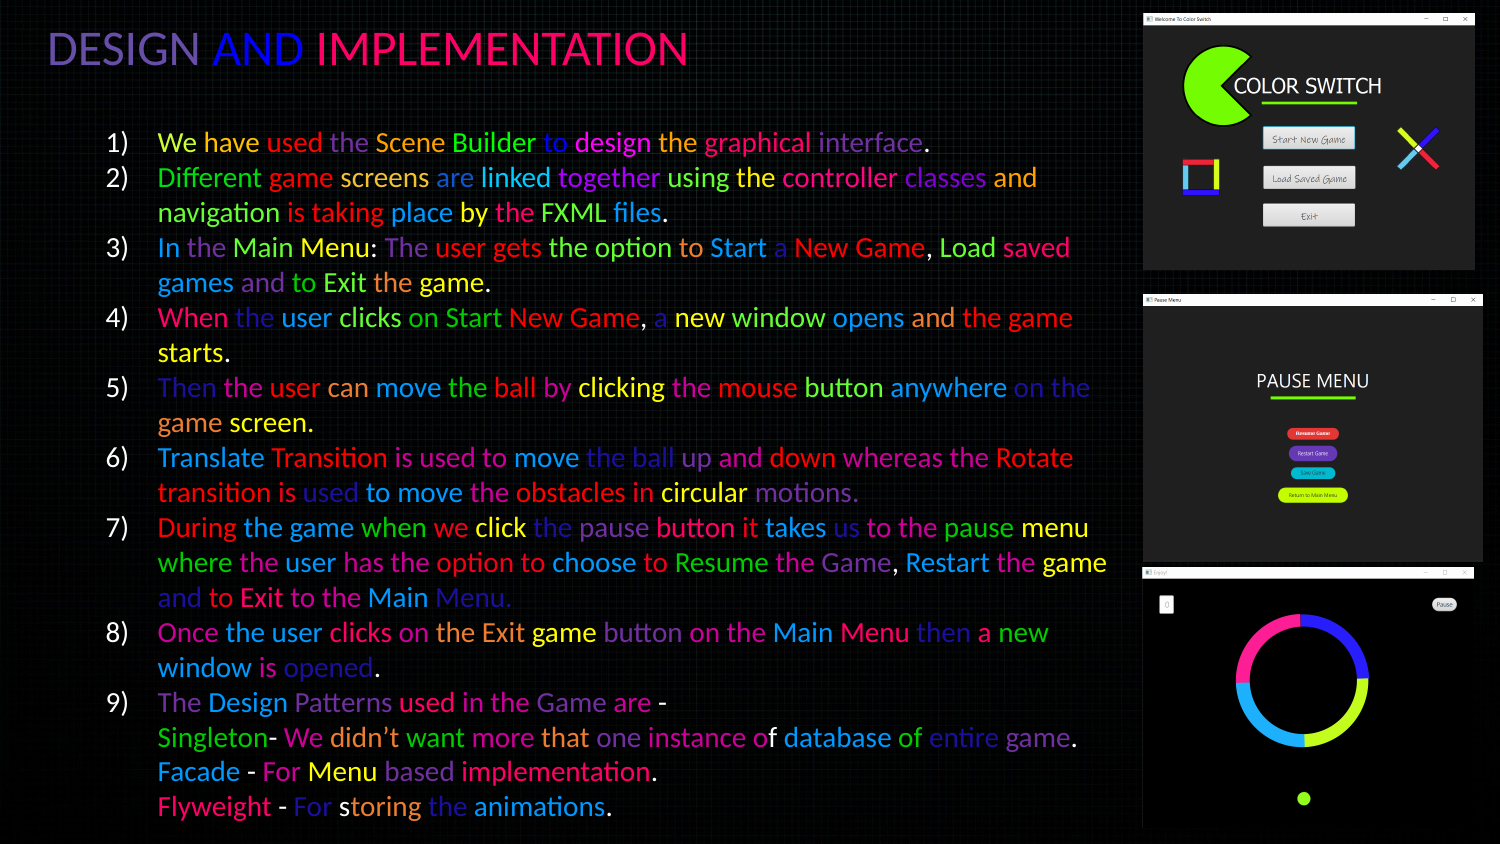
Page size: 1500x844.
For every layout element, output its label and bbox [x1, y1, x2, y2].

list [0, 0, 1500, 844]
picture [1143, 293, 1484, 563]
picture [1143, 12, 1476, 271]
picture [1141, 567, 1474, 828]
